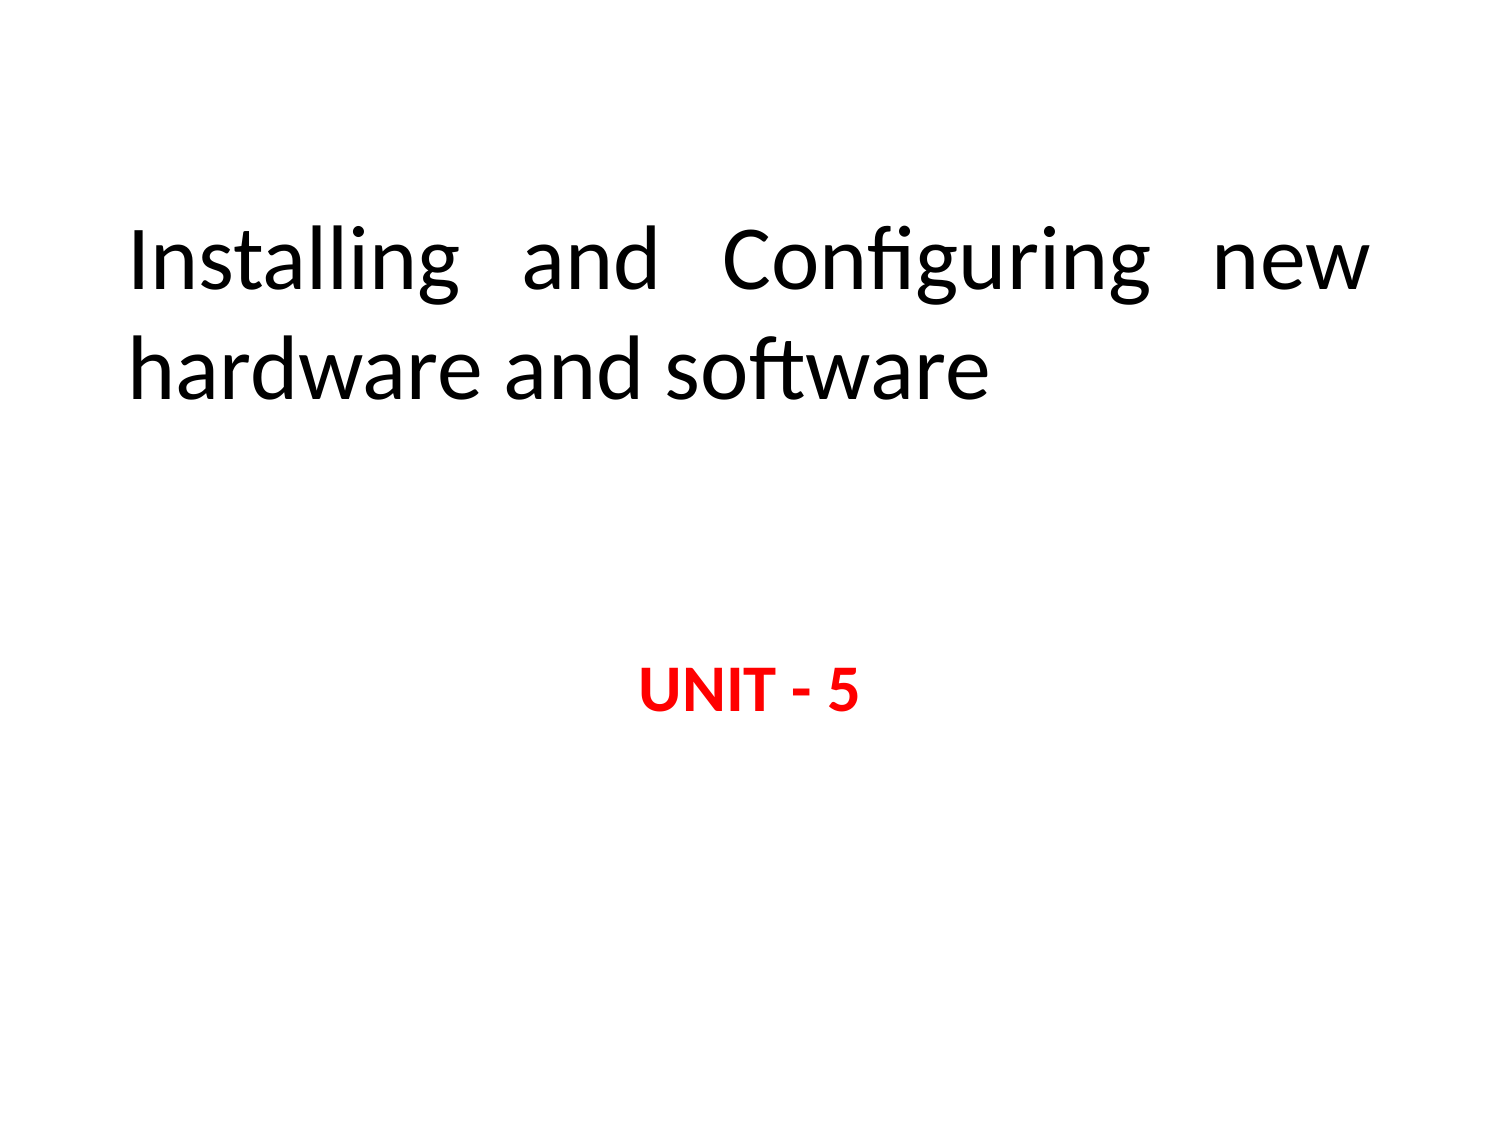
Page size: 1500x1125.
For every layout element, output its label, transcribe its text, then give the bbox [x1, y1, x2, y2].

subtitle UNIT - 5 [225, 637, 1275, 925]
title Installing and Configuring new hardware and software [112, 187, 1388, 429]
